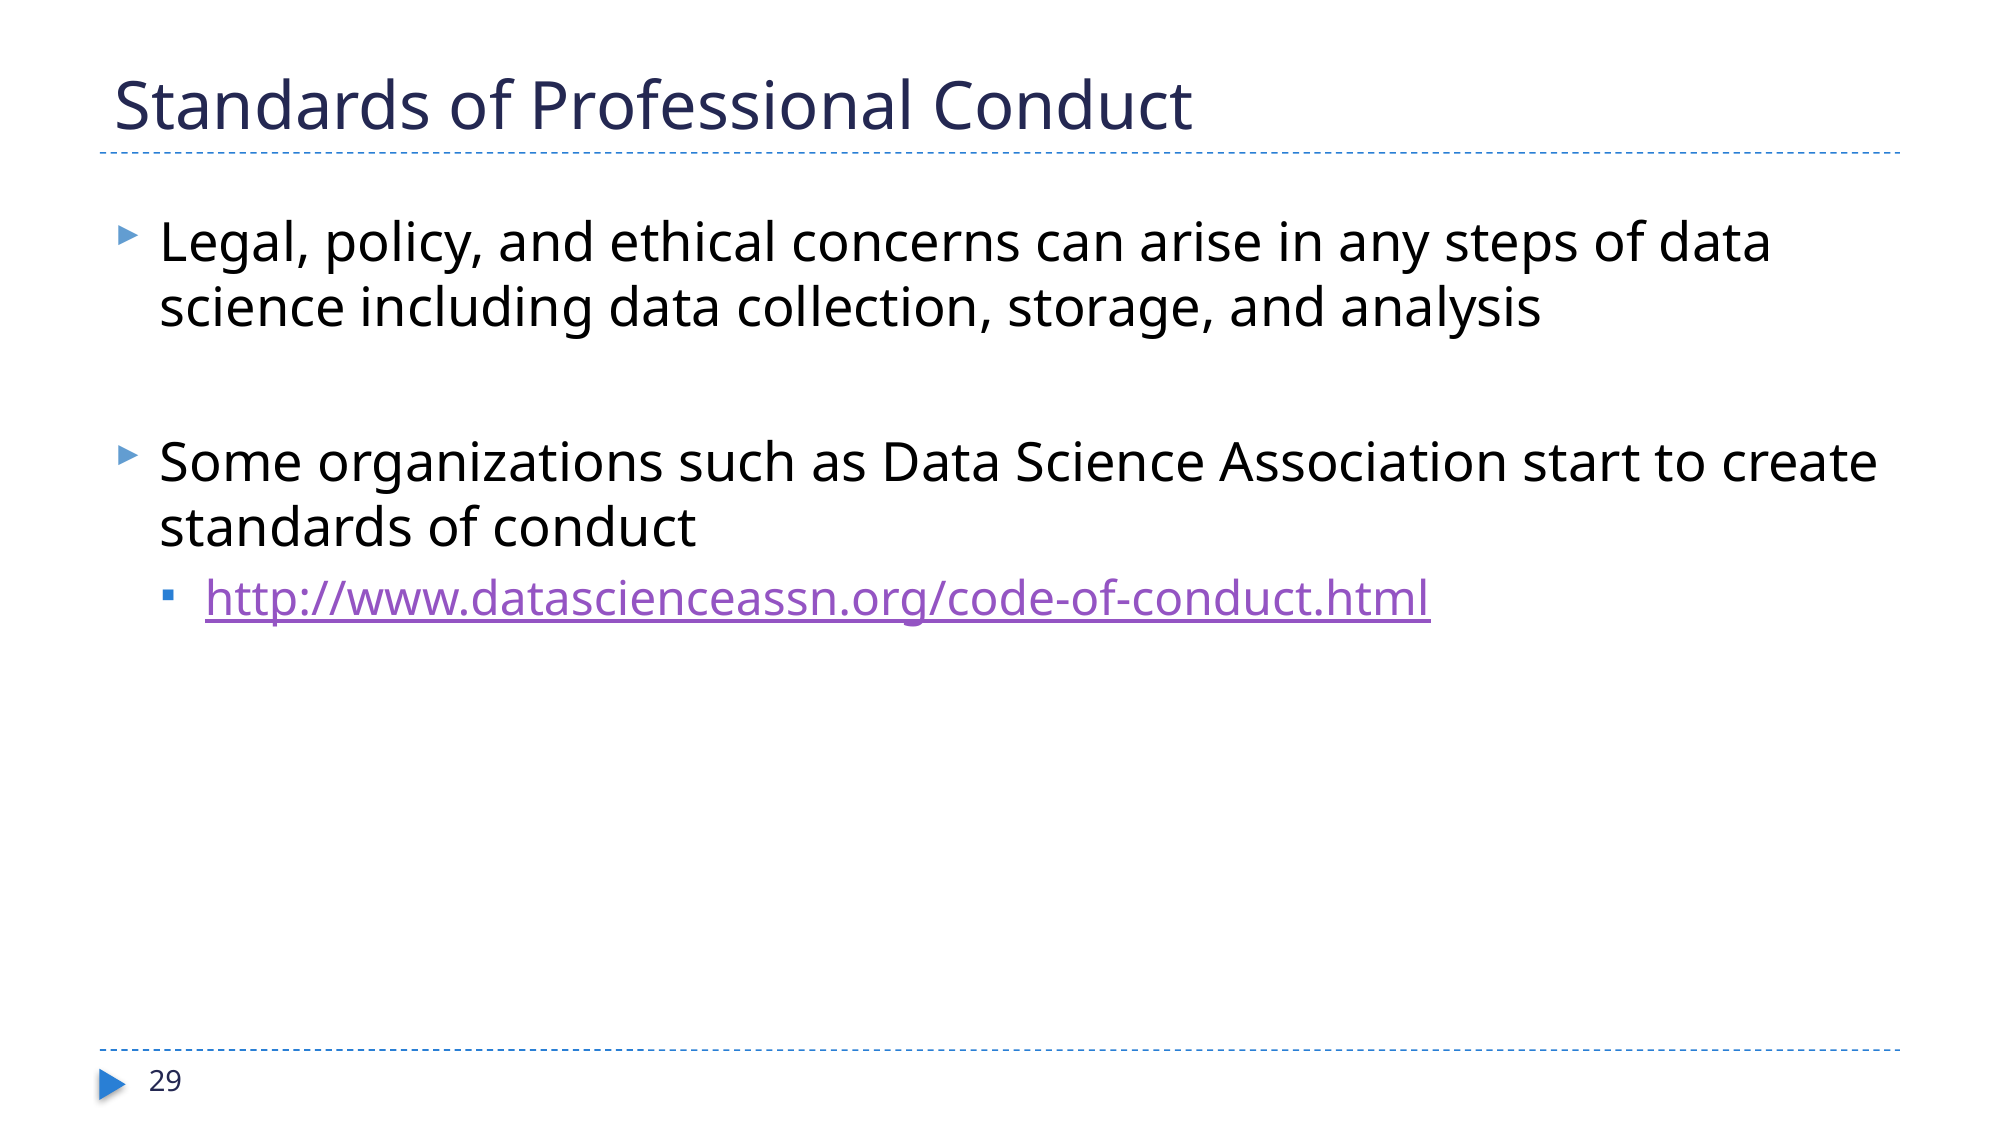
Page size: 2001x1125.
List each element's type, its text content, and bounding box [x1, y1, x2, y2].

title Standards of Professional Conduct [99, 24, 1900, 151]
list Legal, policy, and ethical concerns can arise in any steps of data science including data collection, storage, and analysis Some organizations such as Data Science Association start to create standards of conduct http://www.datascienceassn.org/code-of-conduct.html [99, 200, 1900, 1010]
slide_number 29 [133, 1055, 568, 1103]
